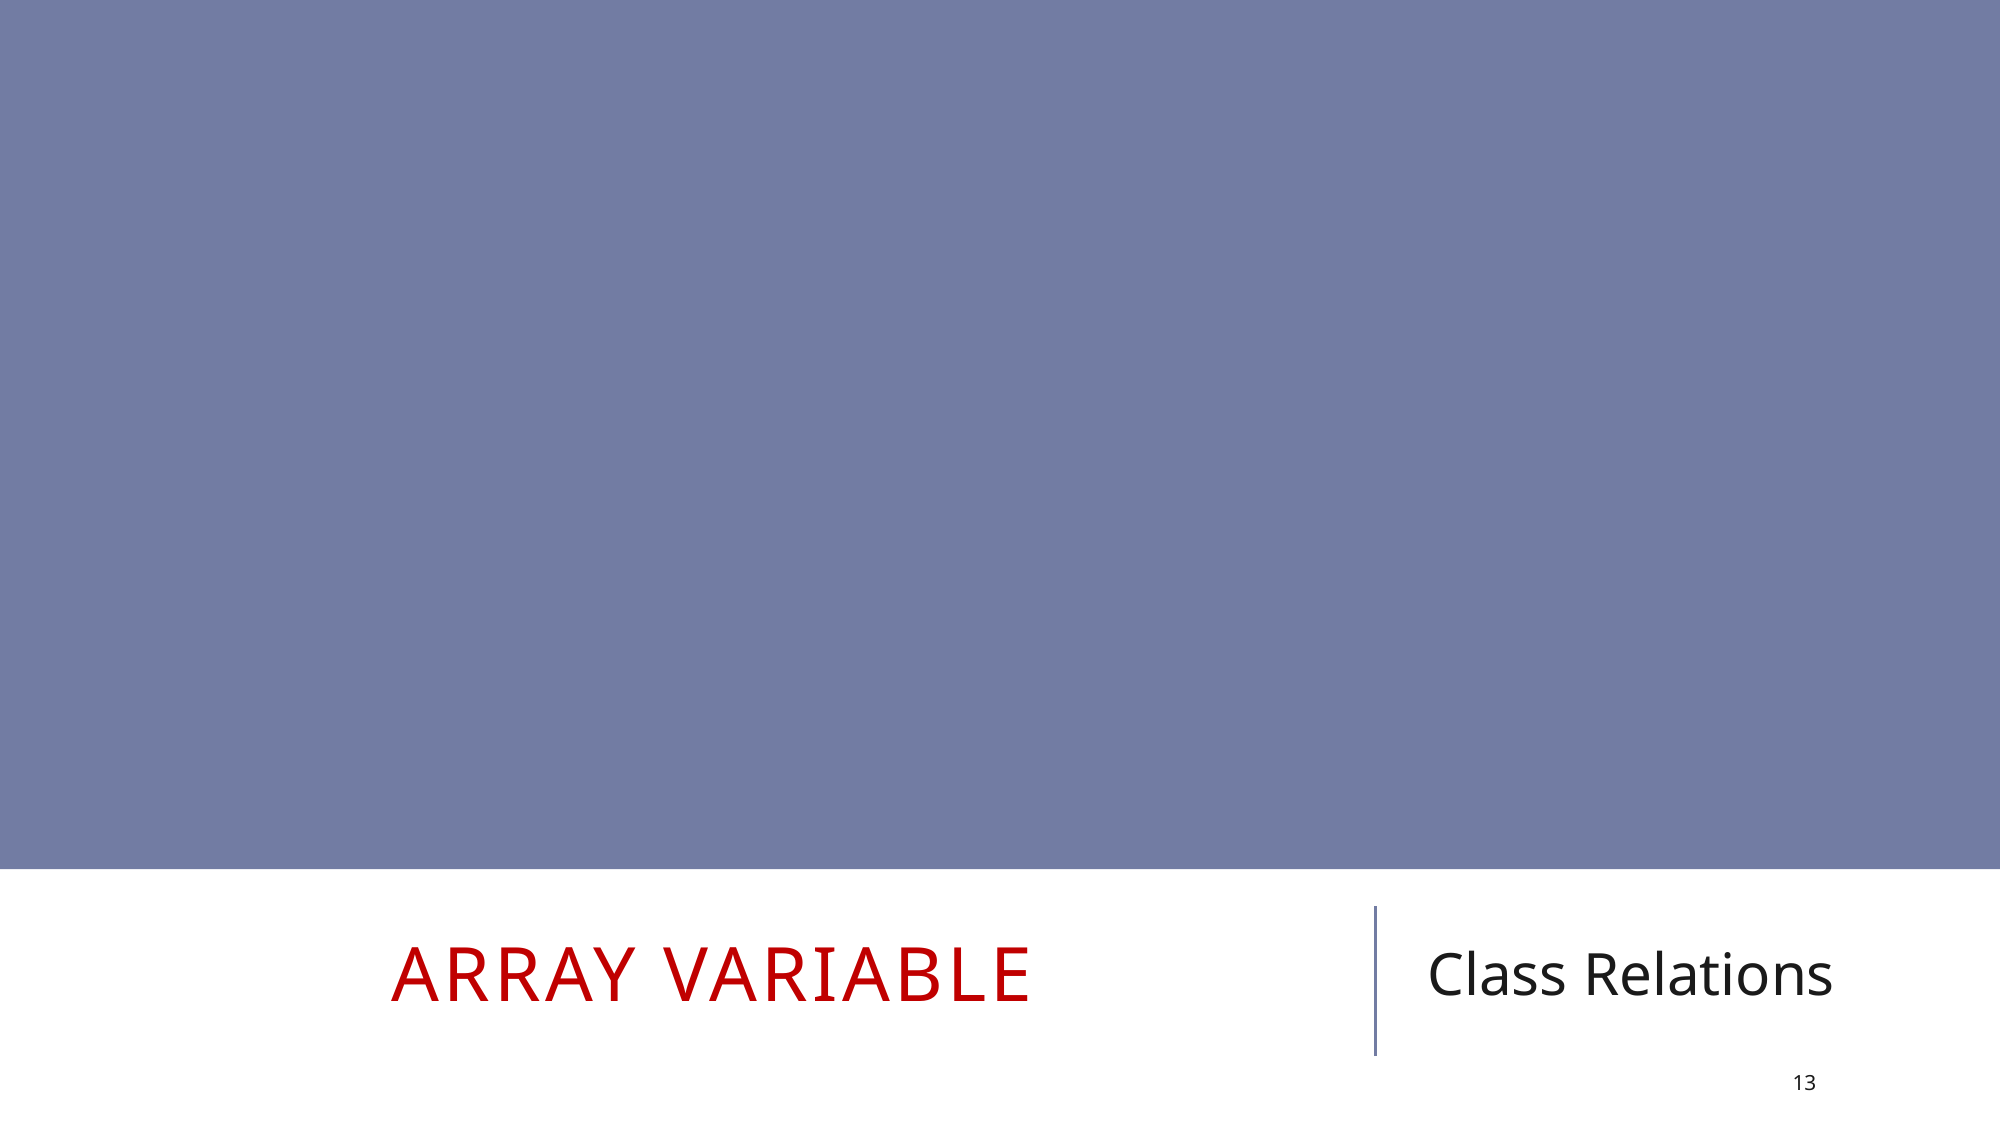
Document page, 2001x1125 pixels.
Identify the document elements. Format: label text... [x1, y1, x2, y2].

subtitle Class Relations [1412, 890, 1938, 1054]
title Array Variable [75, 906, 1350, 1054]
slide_number 13 [1777, 1061, 1938, 1107]
